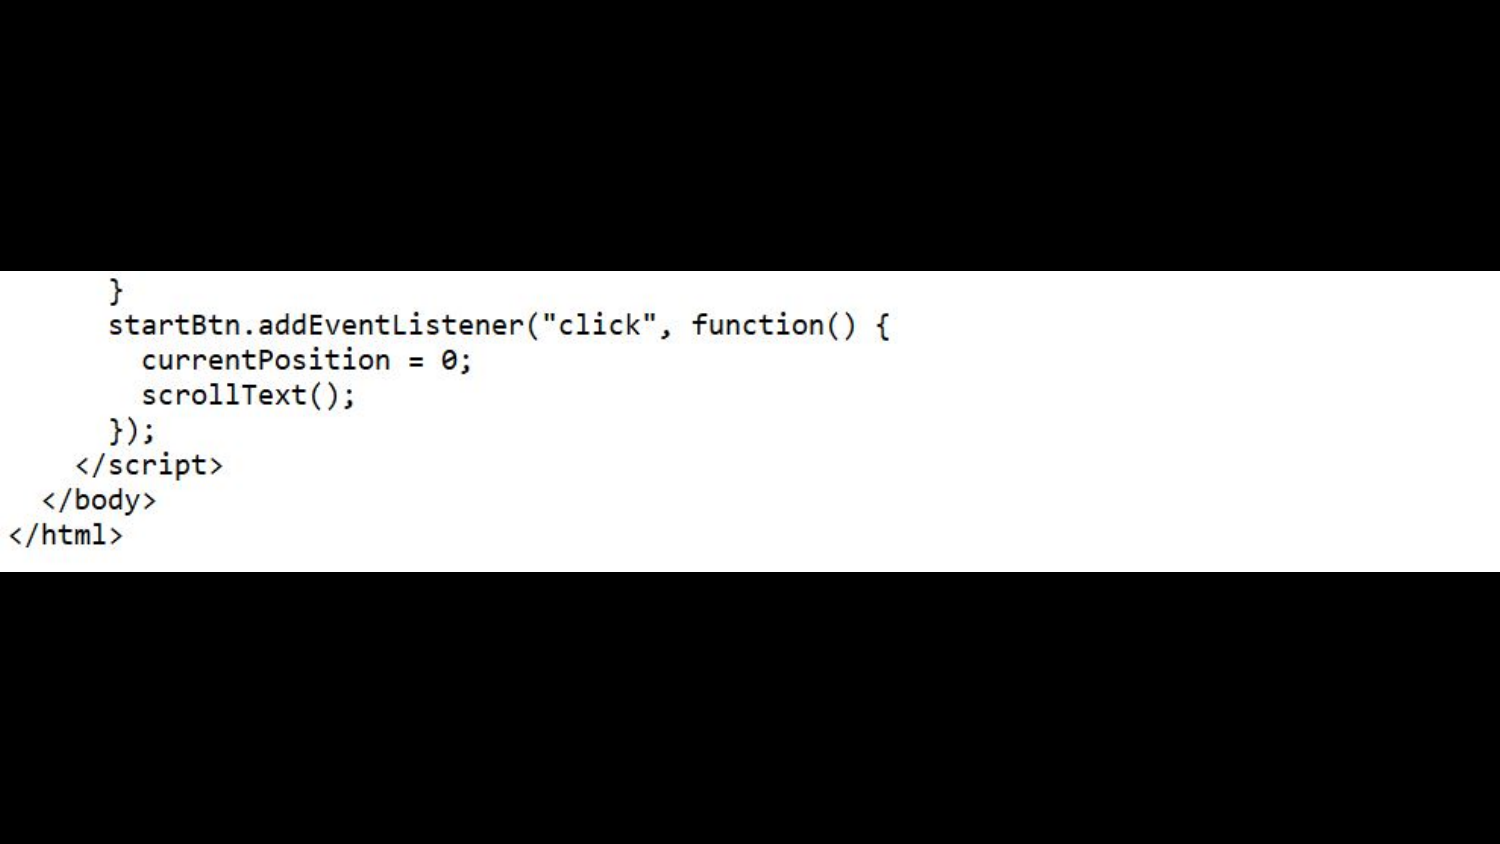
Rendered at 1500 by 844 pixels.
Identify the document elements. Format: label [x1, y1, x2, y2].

picture [0, 271, 1500, 572]
